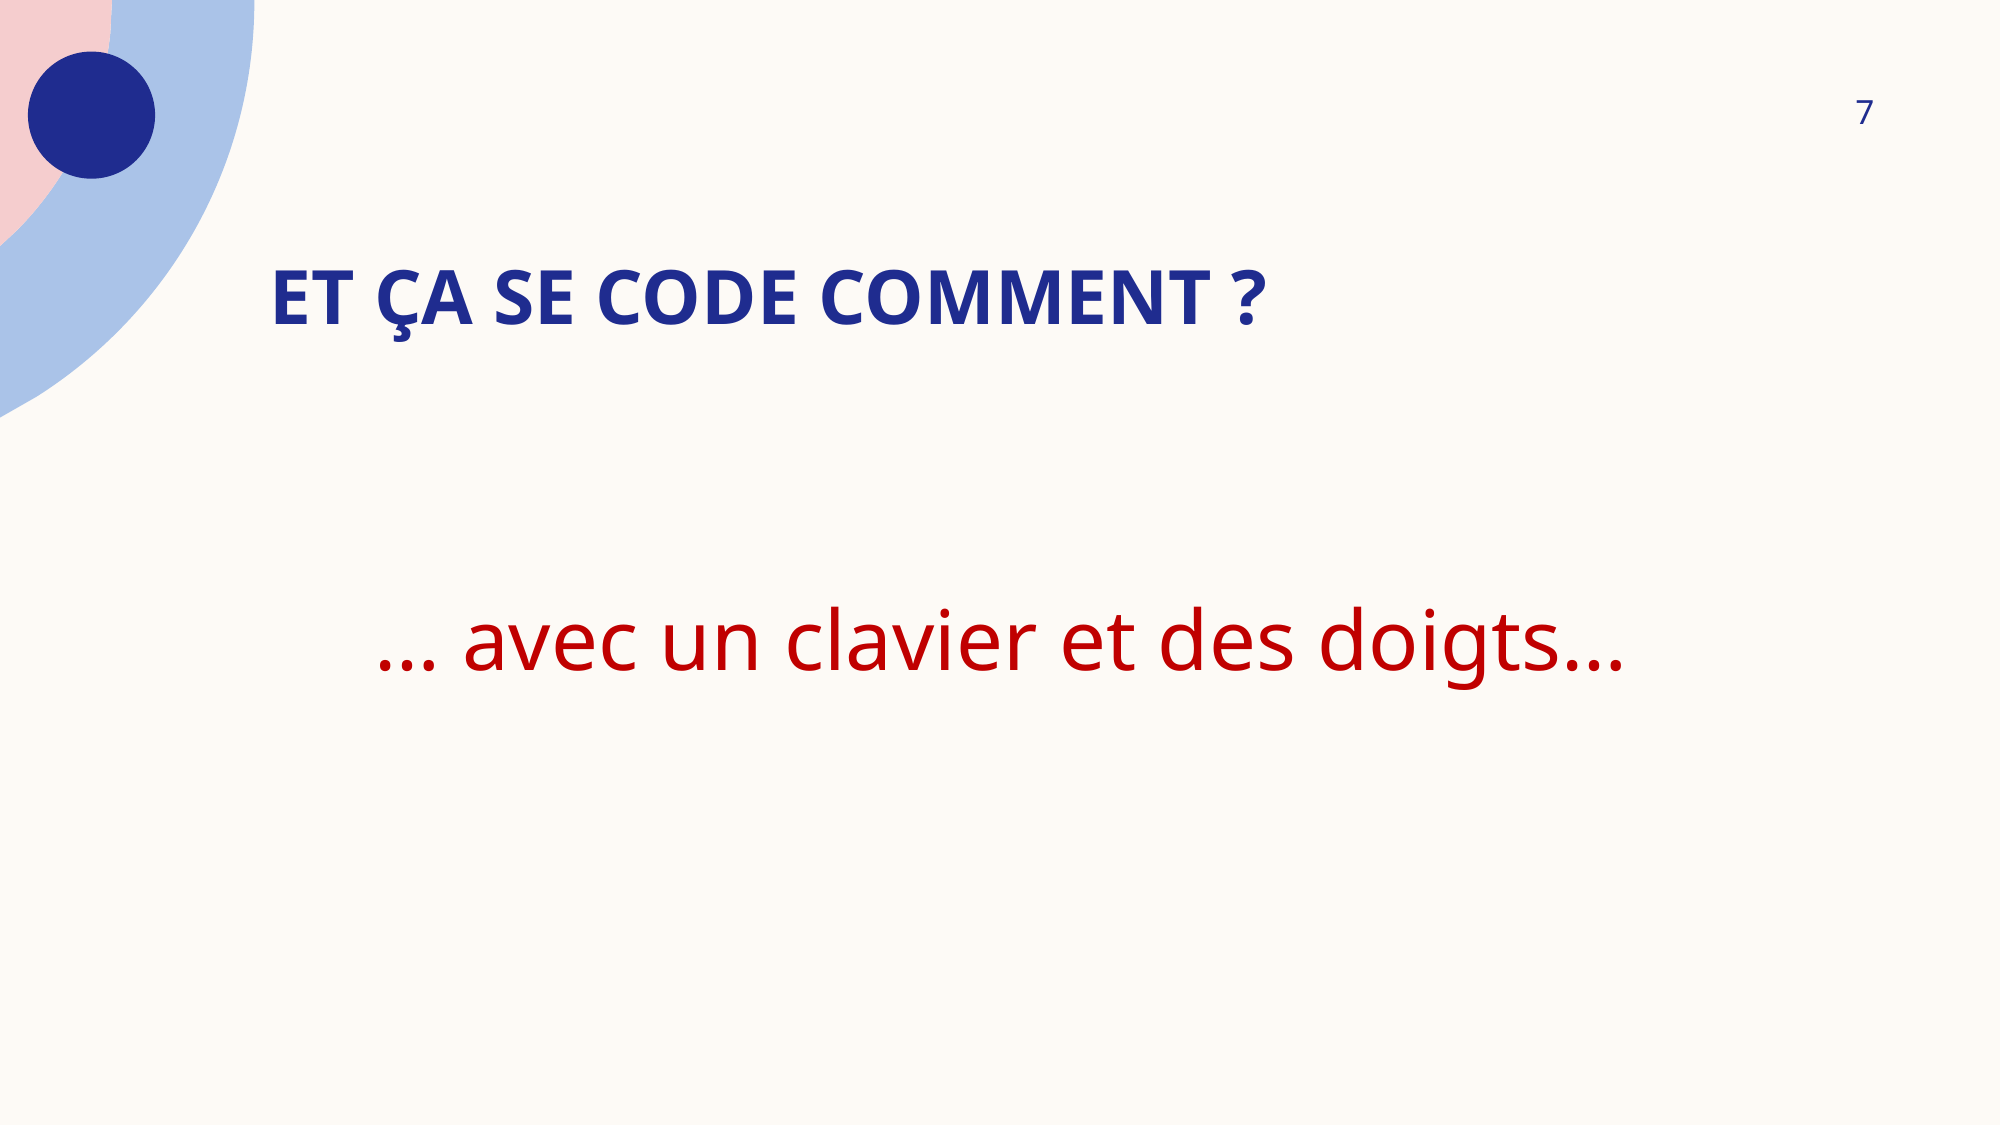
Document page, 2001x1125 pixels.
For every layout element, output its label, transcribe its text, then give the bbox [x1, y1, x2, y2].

title Et ça se code comment ? [254, 178, 1944, 340]
slide_number 7 [1699, 75, 1875, 153]
list … avec un clavier et des doigts… [104, 587, 1899, 768]
